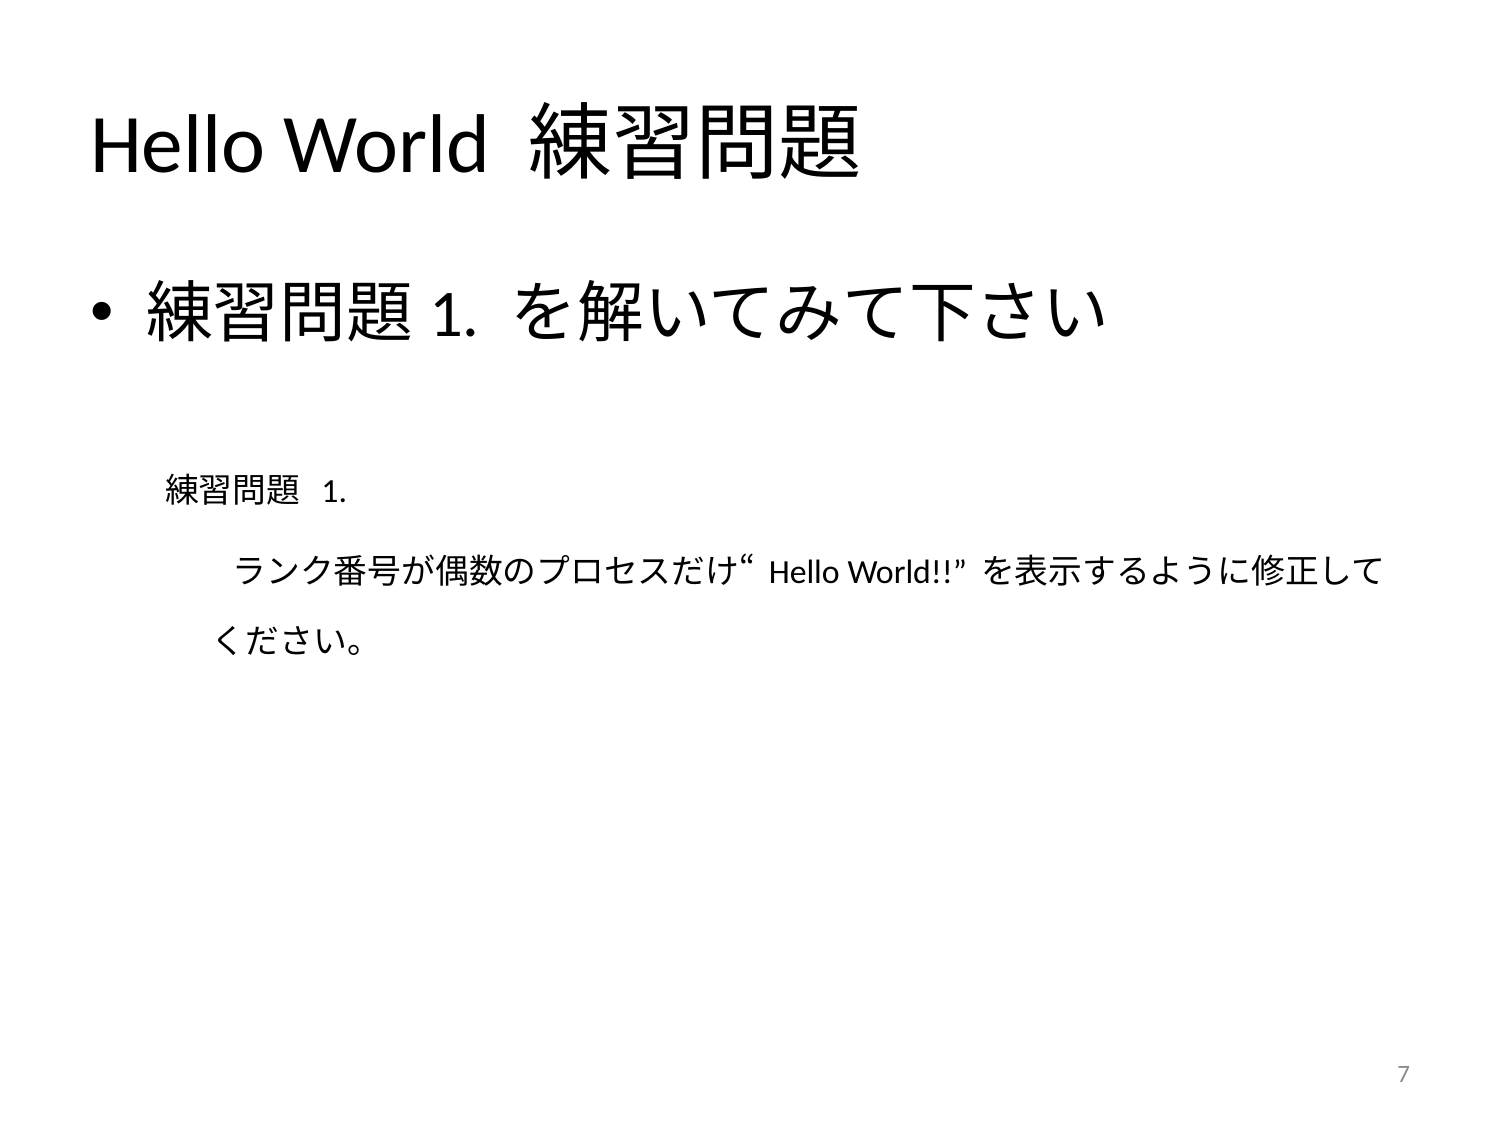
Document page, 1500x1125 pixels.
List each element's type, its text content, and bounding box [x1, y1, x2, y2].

title Hello World 練習問題 [74, 44, 1426, 233]
slide_number 6 [1074, 1042, 1425, 1103]
list 練習問題1. を解いてみて下さい 練習問題 1. ランク番号が偶数のプロセスだけ“Hello World!!”を表示するように修正してください。 [74, 262, 1426, 1006]
